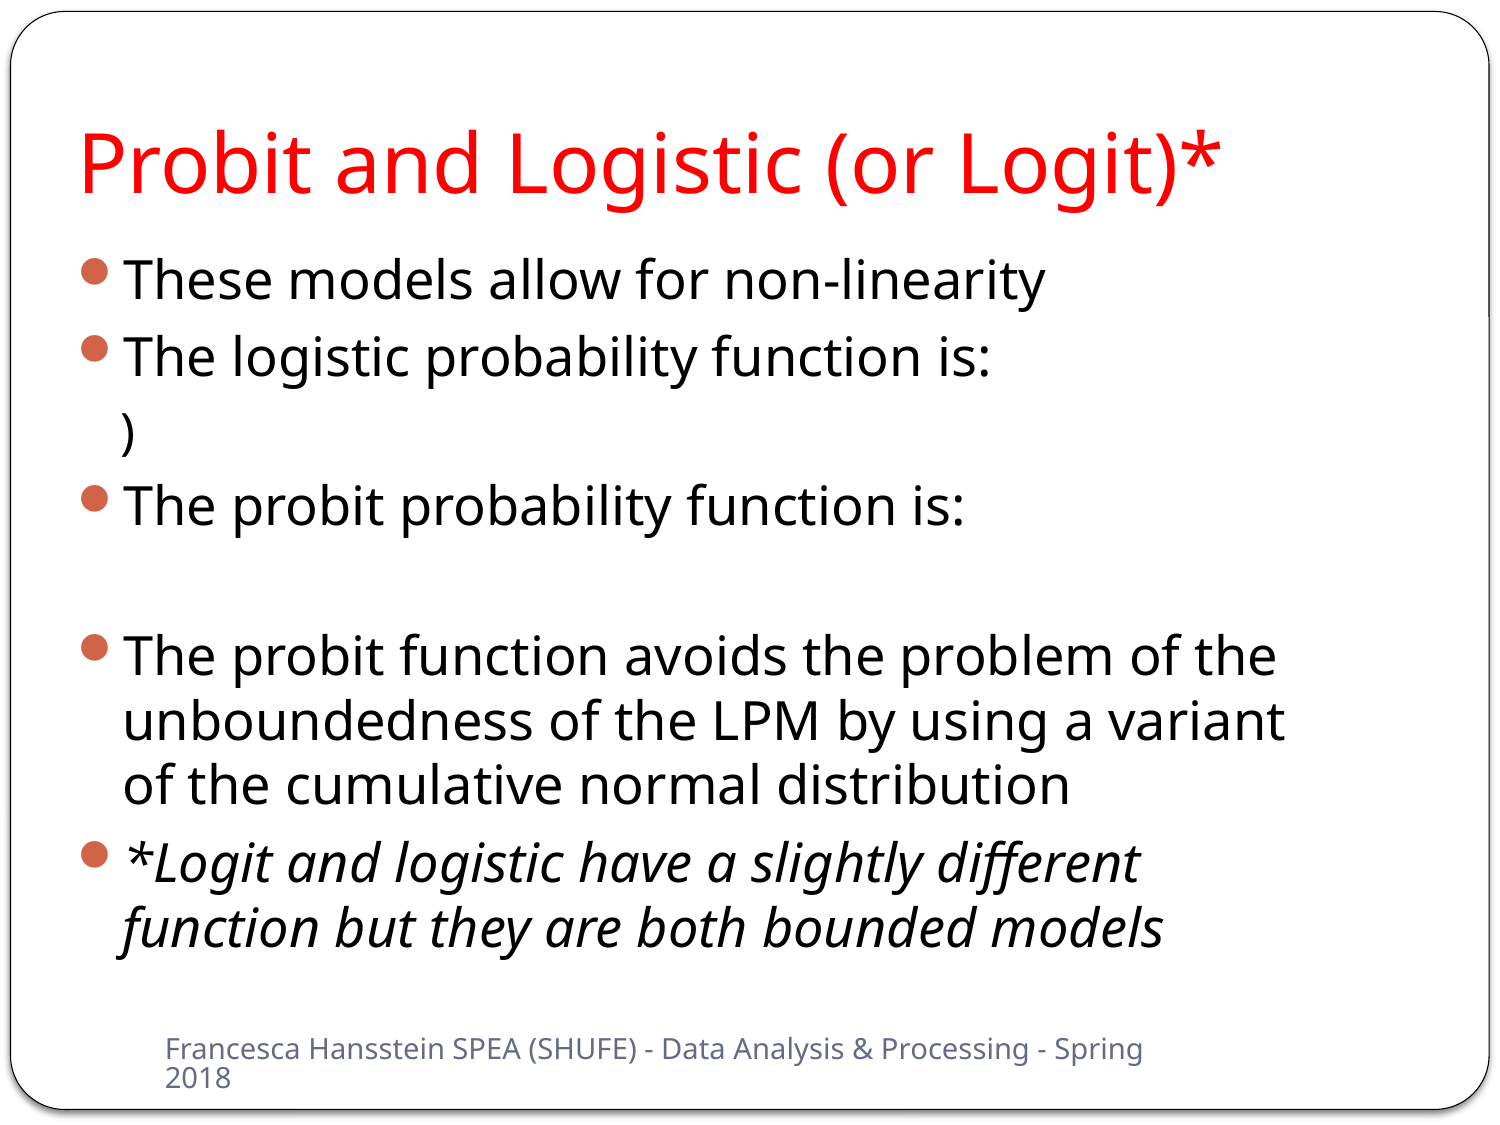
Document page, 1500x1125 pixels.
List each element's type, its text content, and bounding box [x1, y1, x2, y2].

title Probit and Logistic (or Logit)* [62, 37, 1338, 225]
footer Francesca Hansstein SPEA (SHUFE) - Data Analysis & Processing - Spring 2018 [150, 1012, 1175, 1088]
